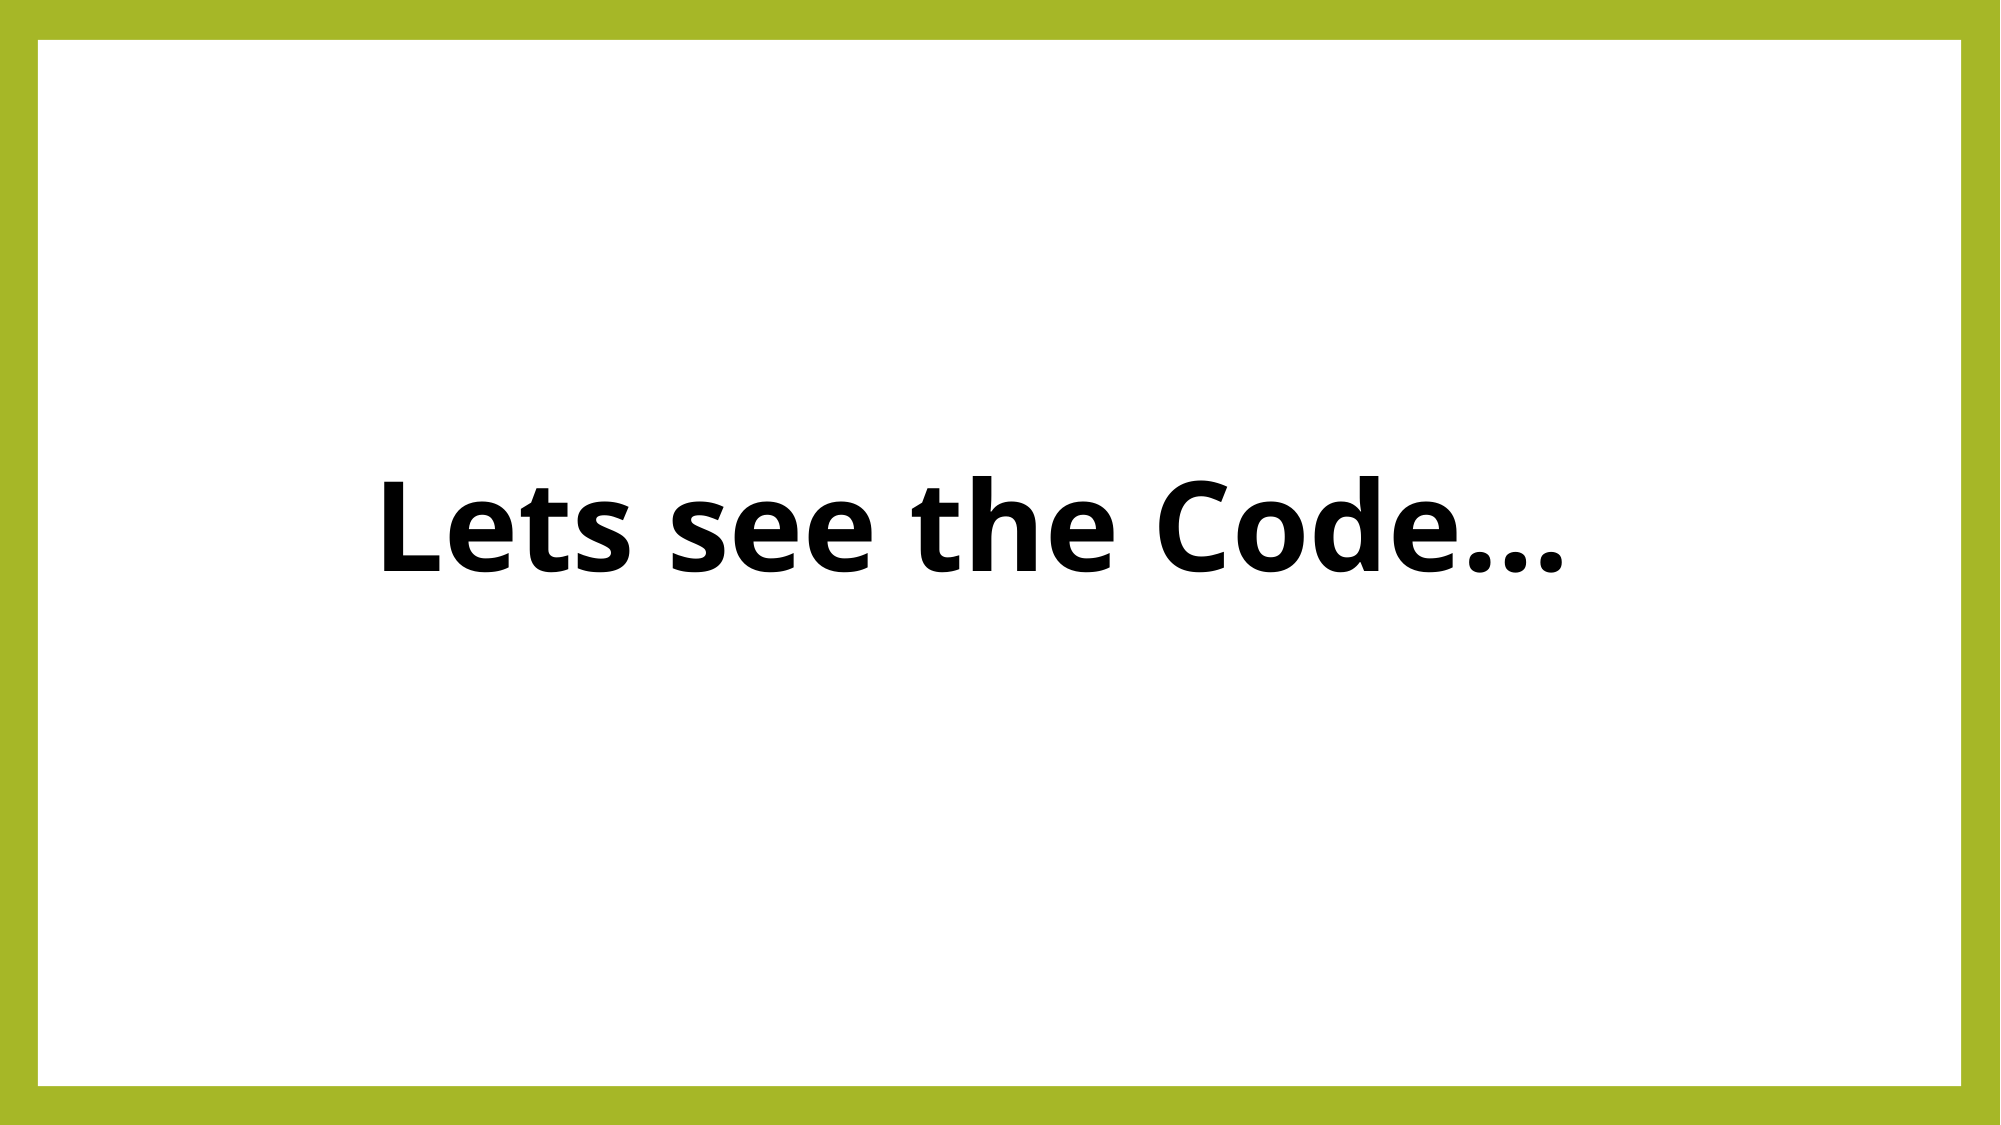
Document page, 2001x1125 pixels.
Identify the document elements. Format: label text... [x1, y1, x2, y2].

title Lets see the Code… [97, 199, 1848, 864]
